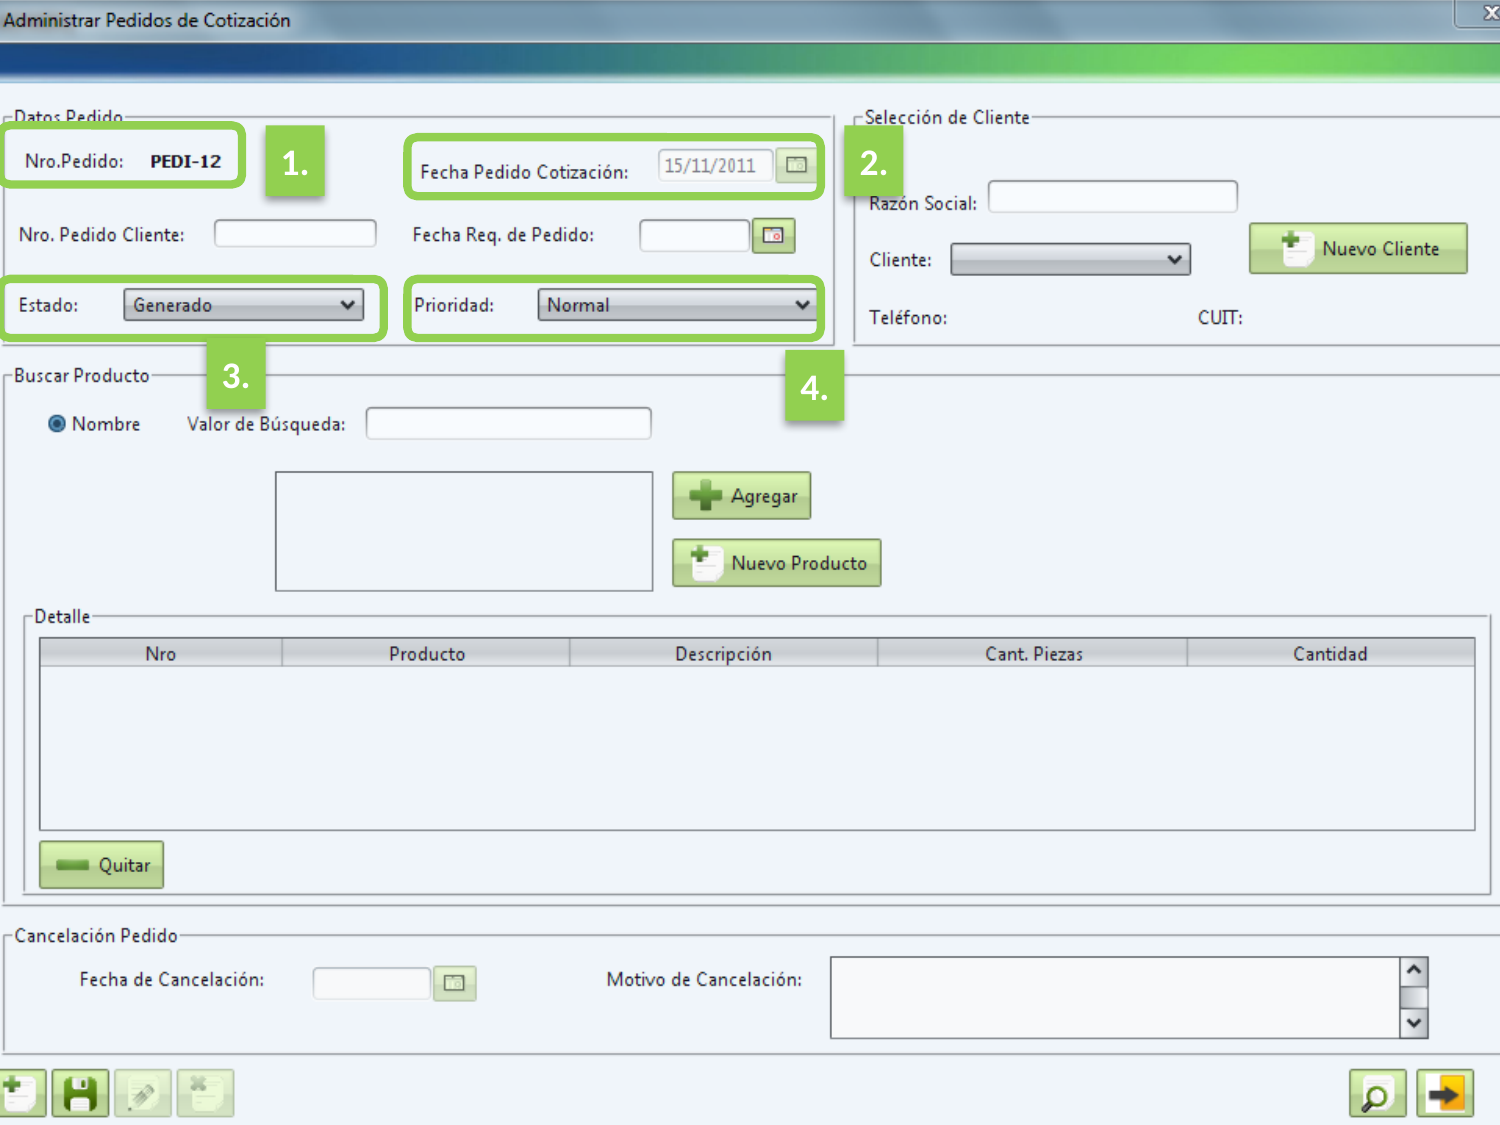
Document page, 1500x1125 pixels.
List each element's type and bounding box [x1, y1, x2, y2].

text_box [0, 0, 1500, 1125]
